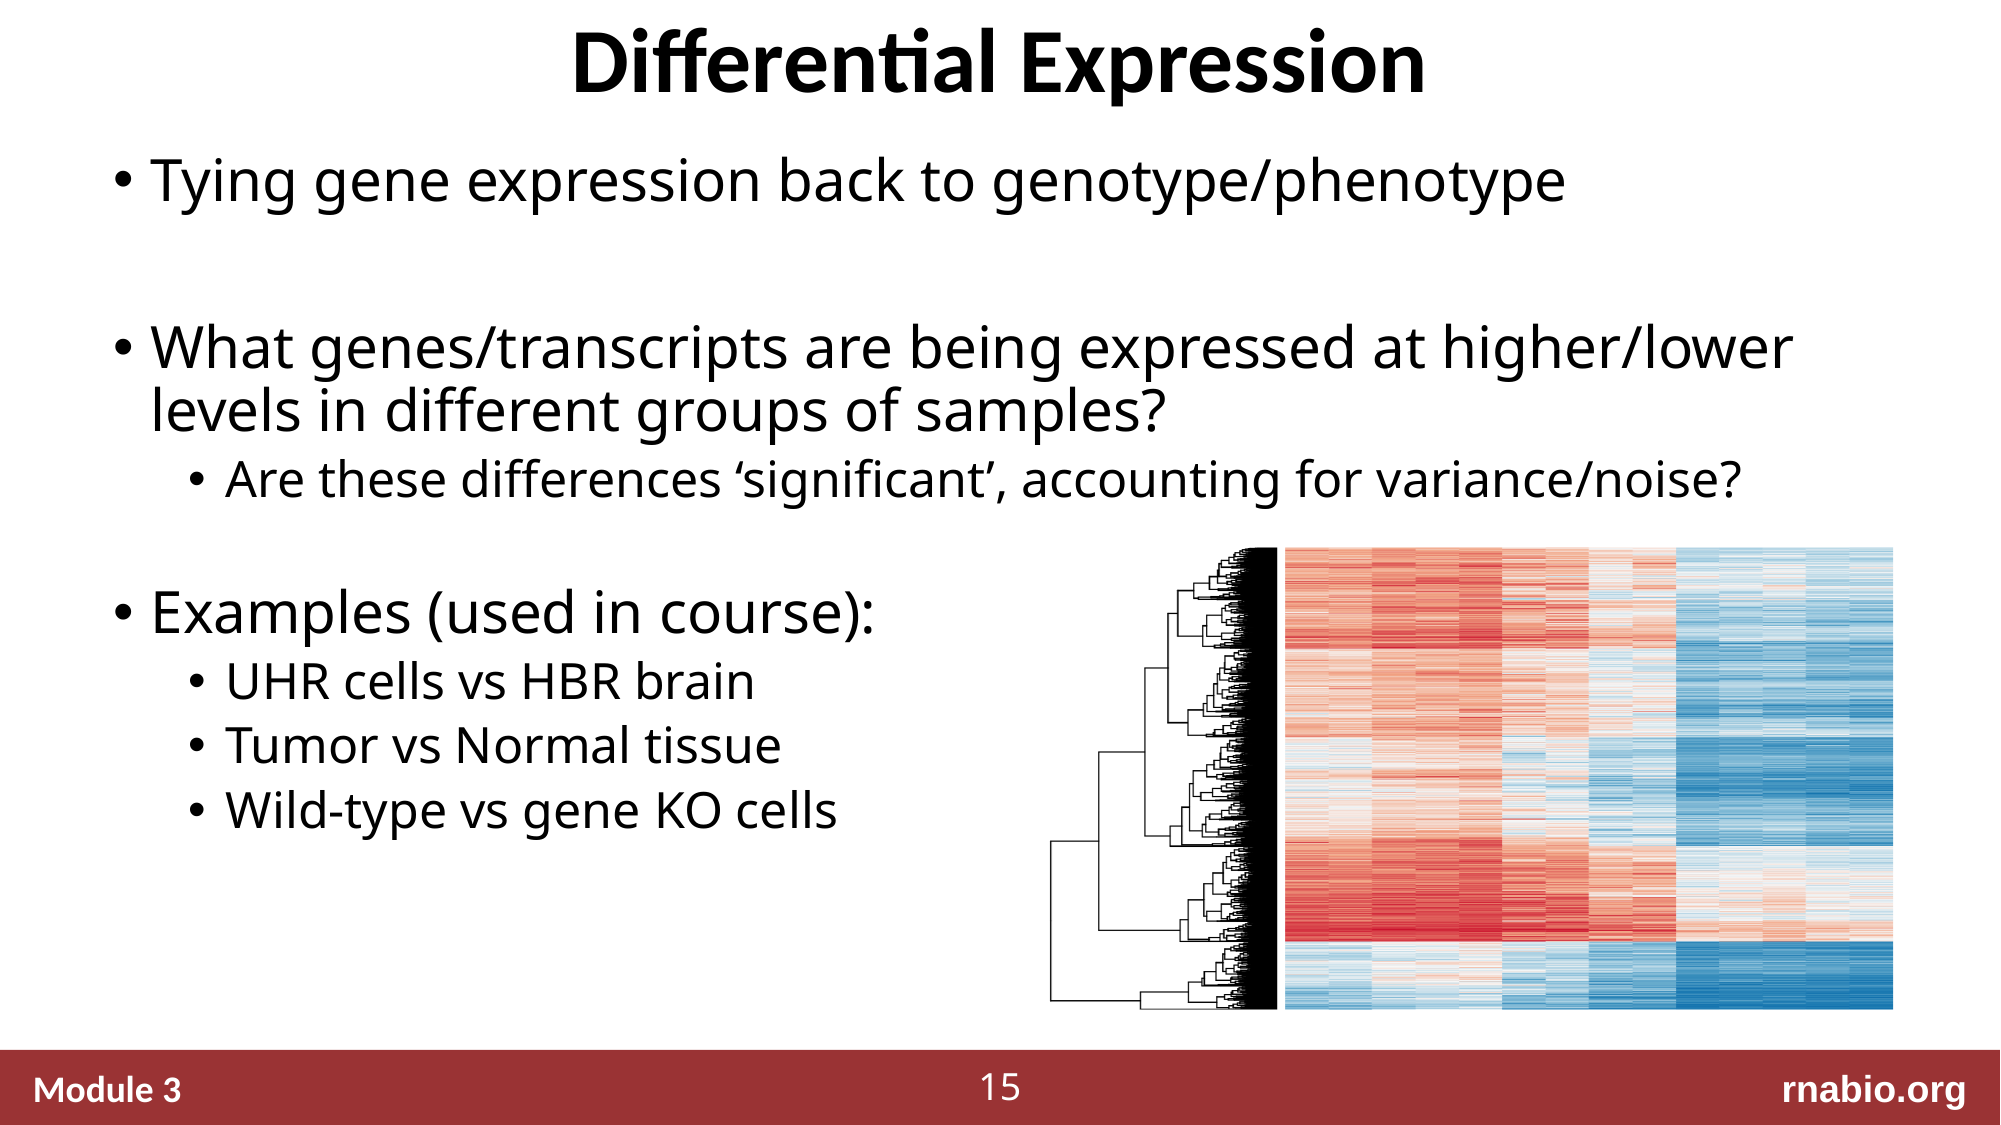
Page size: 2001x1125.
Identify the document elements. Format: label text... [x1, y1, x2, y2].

list Tying gene expression back to genotype/phenotype What genes/transcripts are being expressed at higher/lower levels in different groups of samples? Are these differences ‘significant’, accounting for variance/noise? Examples (used in course): UHR cells vs HBR brain Tumor vs Normal tissue Wild-type vs gene KO cells [98, 143, 1929, 982]
title Differential Expression [275, 0, 1725, 126]
picture [1041, 537, 1902, 1024]
